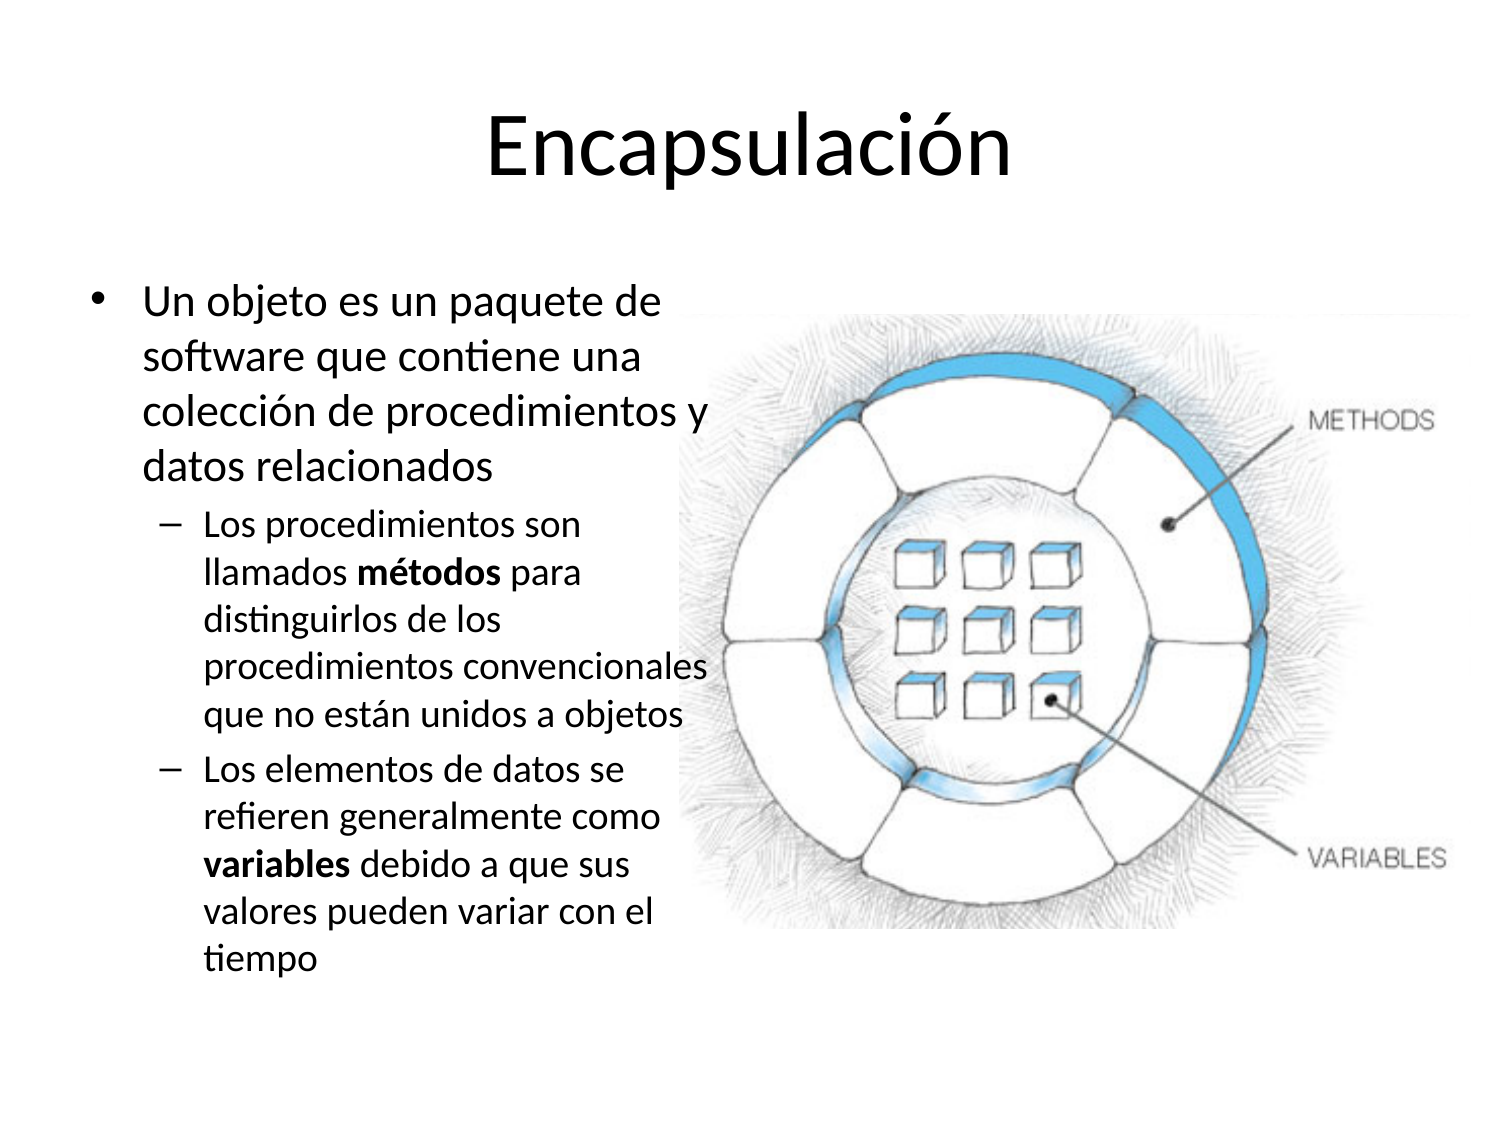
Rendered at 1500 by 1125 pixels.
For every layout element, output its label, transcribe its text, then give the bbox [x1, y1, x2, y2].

picture [678, 314, 1471, 929]
list Un objeto es un paquete de software que contiene una colección de procedimientos y datos relacionados Los procedimientos son llamados métodos para distinguirlos de los procedimientos convencionales que no están unidos a objetos Los elementos de datos se refieren generalmente como variables debido a que sus valores pueden variar con el tiempo [75, 262, 738, 1005]
title Encapsulación [807, 45, 1425, 233]
text_box [25, 0, 807, 262]
